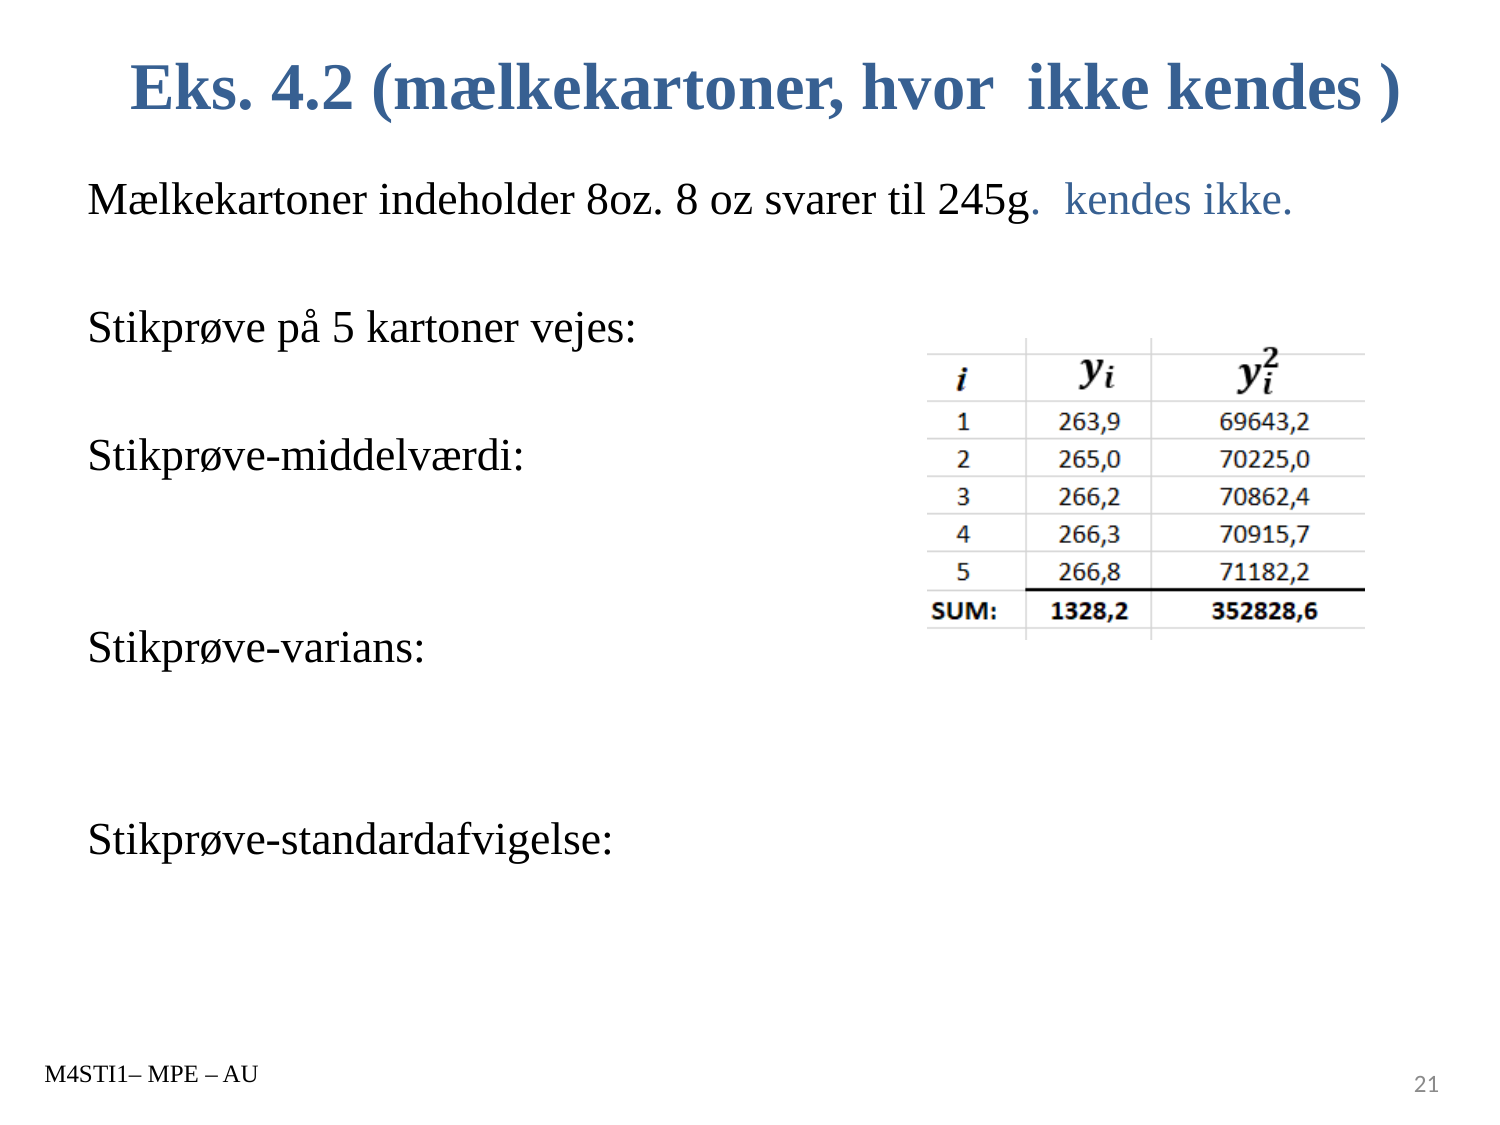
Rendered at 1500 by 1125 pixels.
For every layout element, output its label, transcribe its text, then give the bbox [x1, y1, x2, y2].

slide_number M4STI1– MPE – AU [29, 1042, 380, 1103]
slide_number 21 [1104, 1058, 1455, 1107]
picture [926, 337, 1365, 640]
